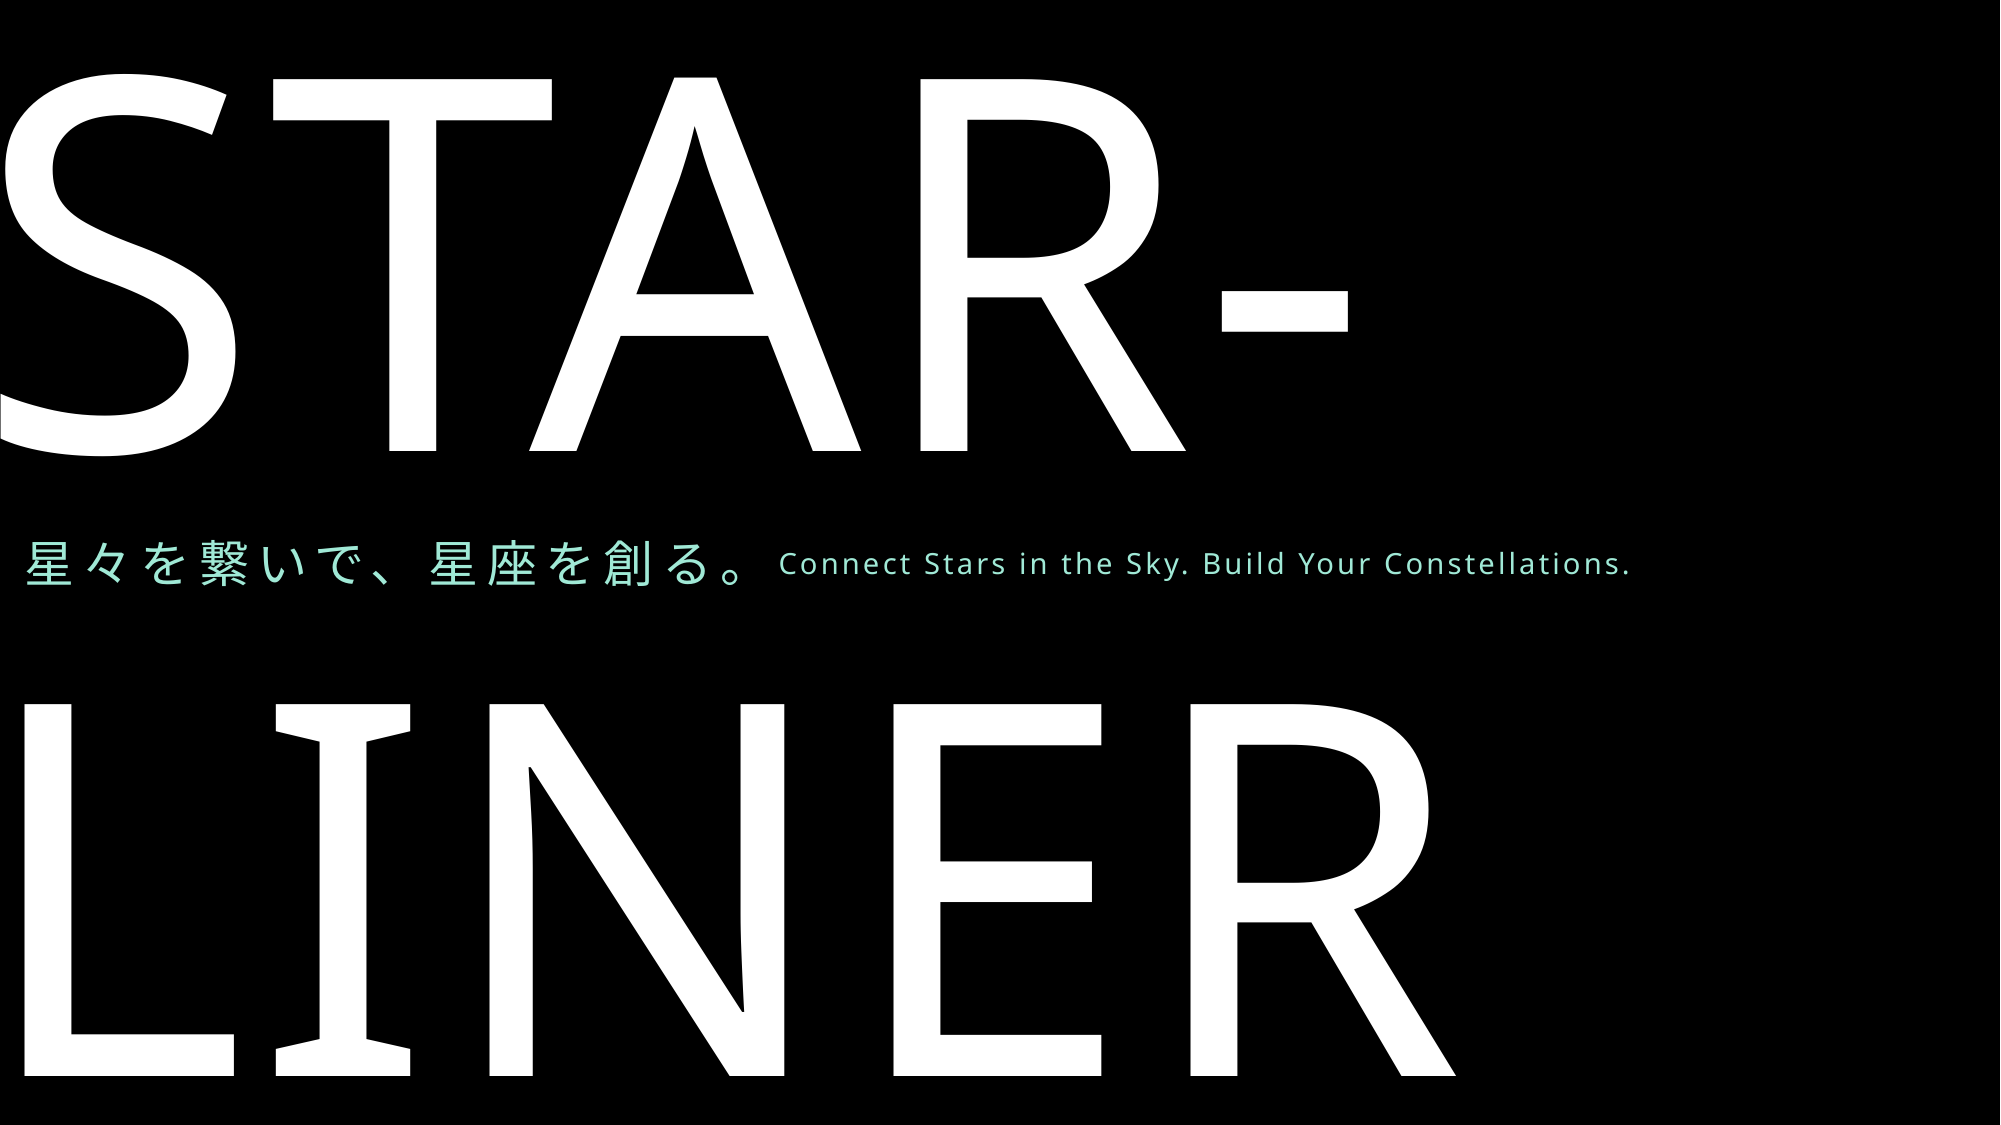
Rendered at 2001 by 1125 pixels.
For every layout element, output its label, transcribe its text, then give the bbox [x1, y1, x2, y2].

text_box STAR- LINER [0, 0, 1482, 1125]
text_box Connect Stars in the Sky. Build Your Constellations. [763, 537, 1647, 588]
text_box 星々を繋いで、星座を創る。 [9, 524, 786, 600]
